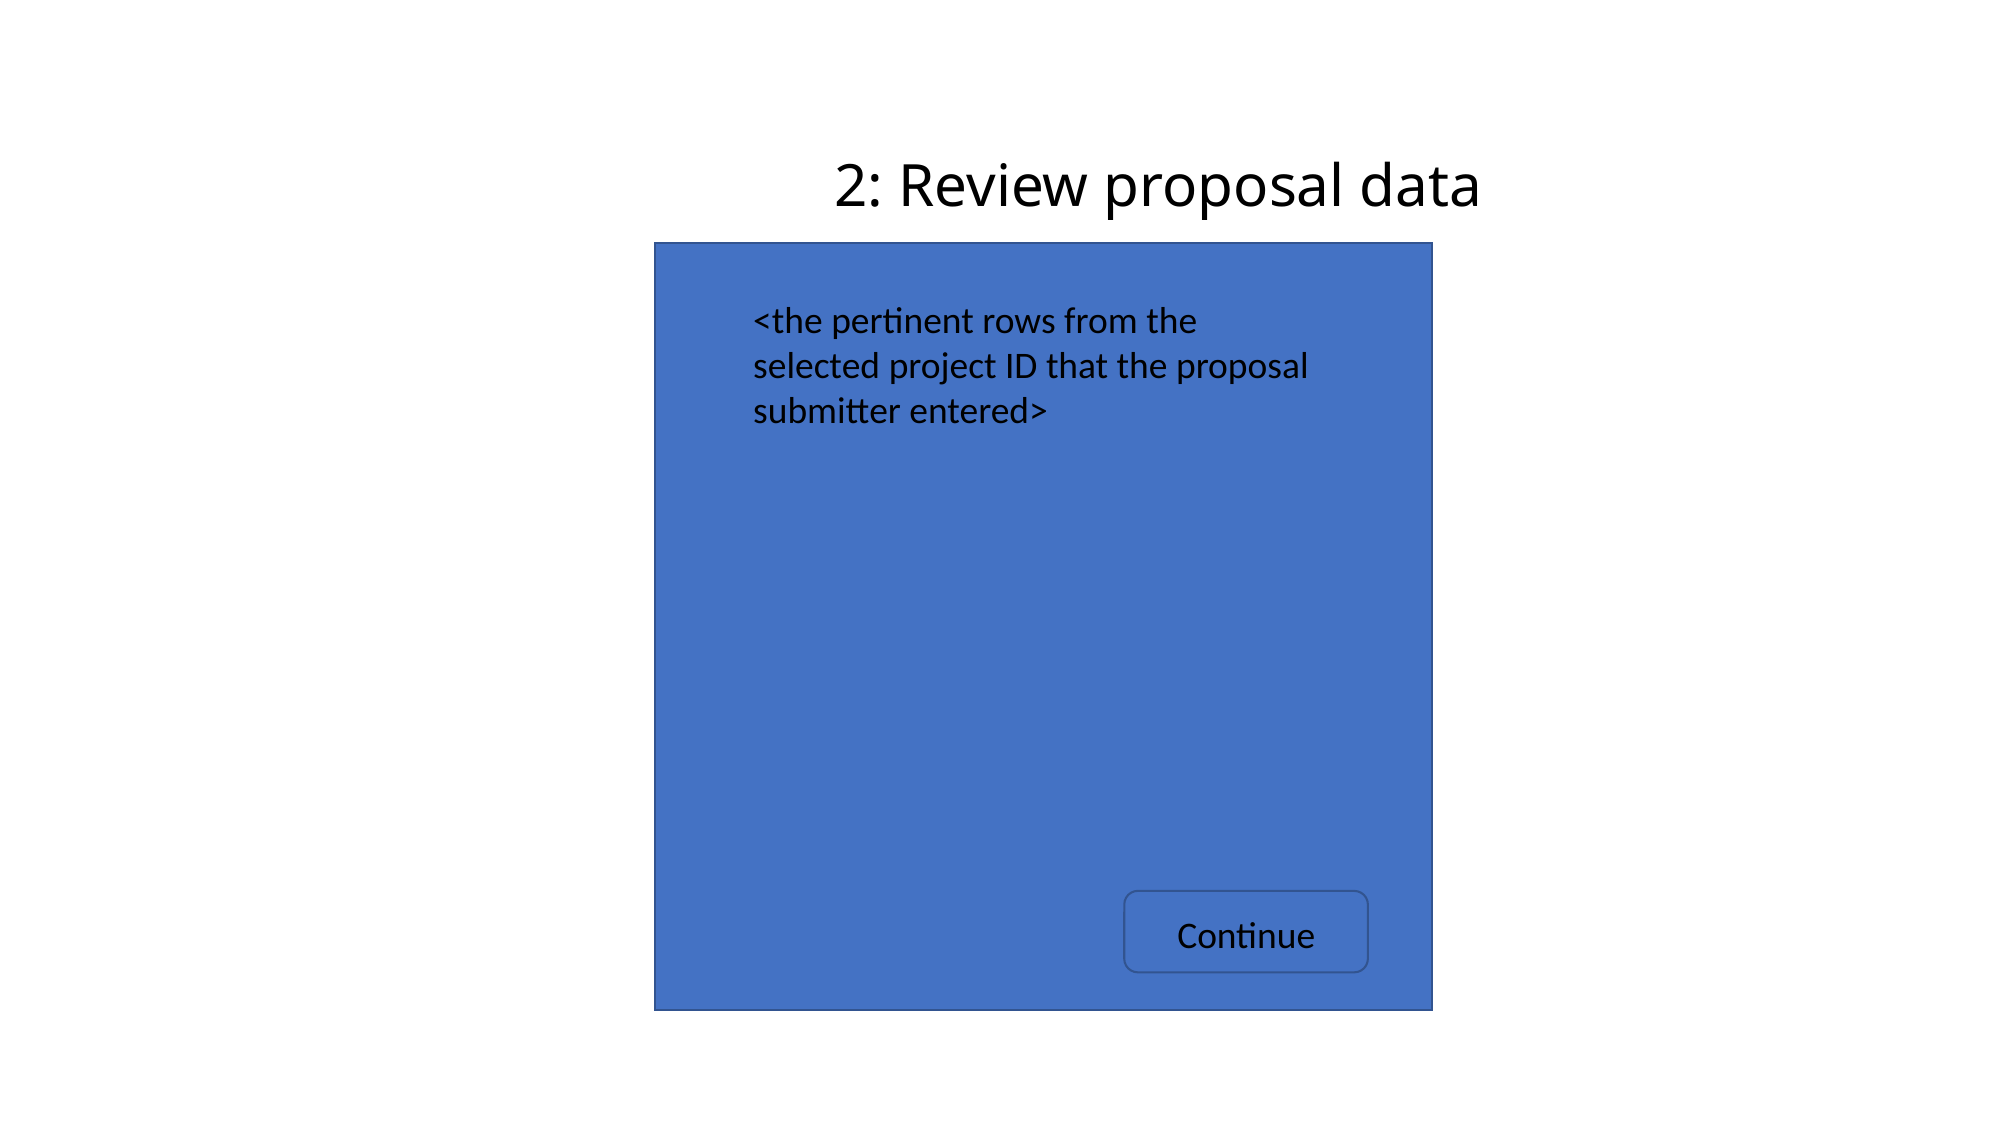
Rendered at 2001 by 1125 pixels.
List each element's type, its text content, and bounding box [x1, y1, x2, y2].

text_box 2: Review proposal data [819, 148, 1883, 256]
text_box <the pertinent rows from the selected project ID that the proposal submitter entered> [738, 288, 1345, 438]
text_box [1123, 889, 1369, 974]
text_box [654, 242, 1433, 1011]
text_box Continue [1162, 904, 1351, 964]
